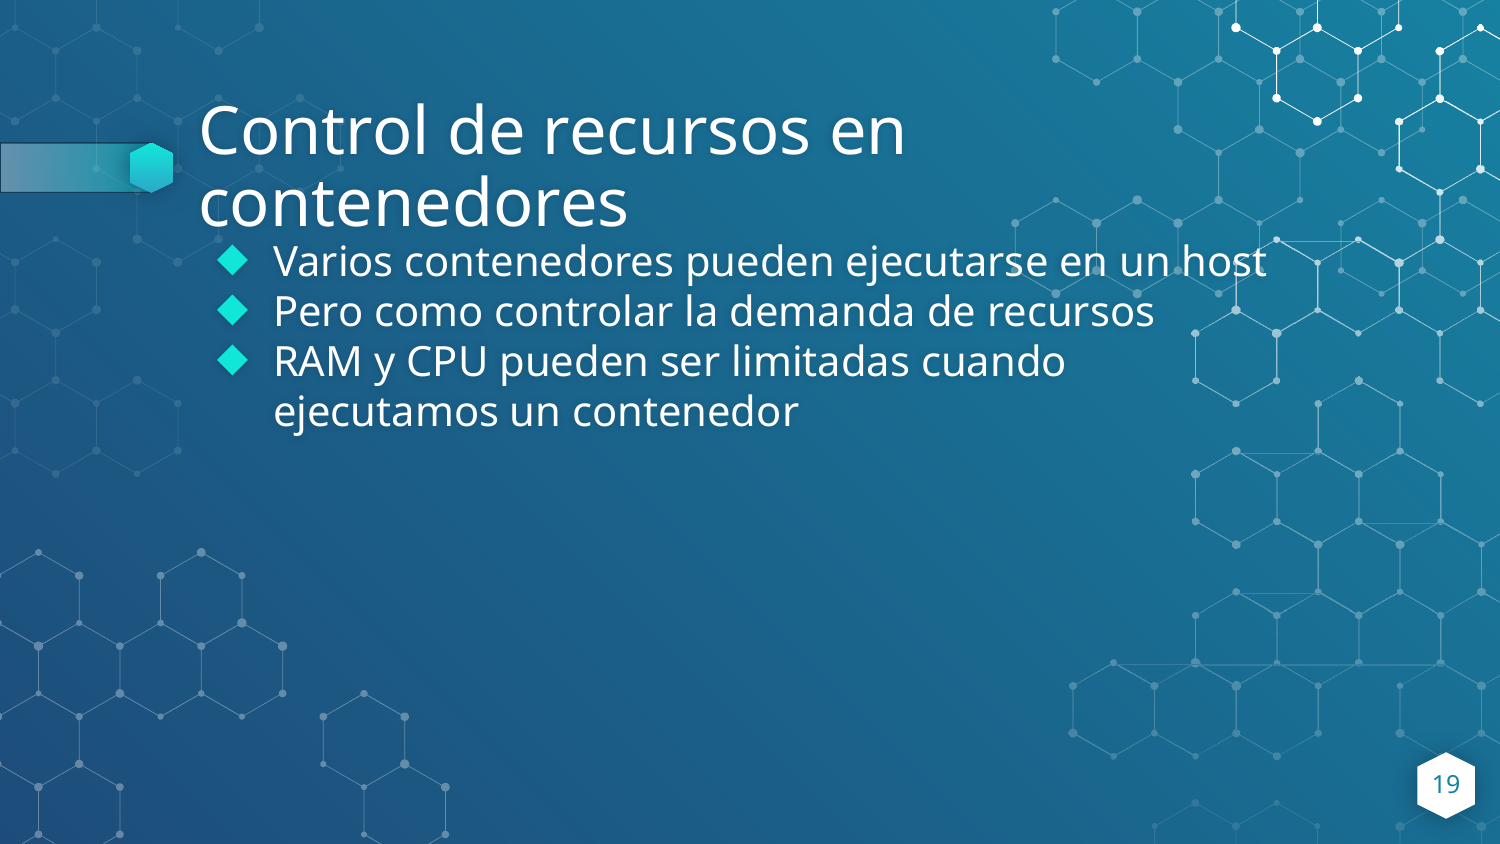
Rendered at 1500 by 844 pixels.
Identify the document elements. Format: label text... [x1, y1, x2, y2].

title Control de recursos en contenedores [198, 140, 1302, 198]
slide_number 19 [1417, 752, 1475, 819]
list Varios contenedores pueden ejecutarse en un host Pero como controlar la demanda de recursos RAM y CPU pueden ser limitadas cuando ejecutamos un contenedor [198, 234, 1273, 771]
